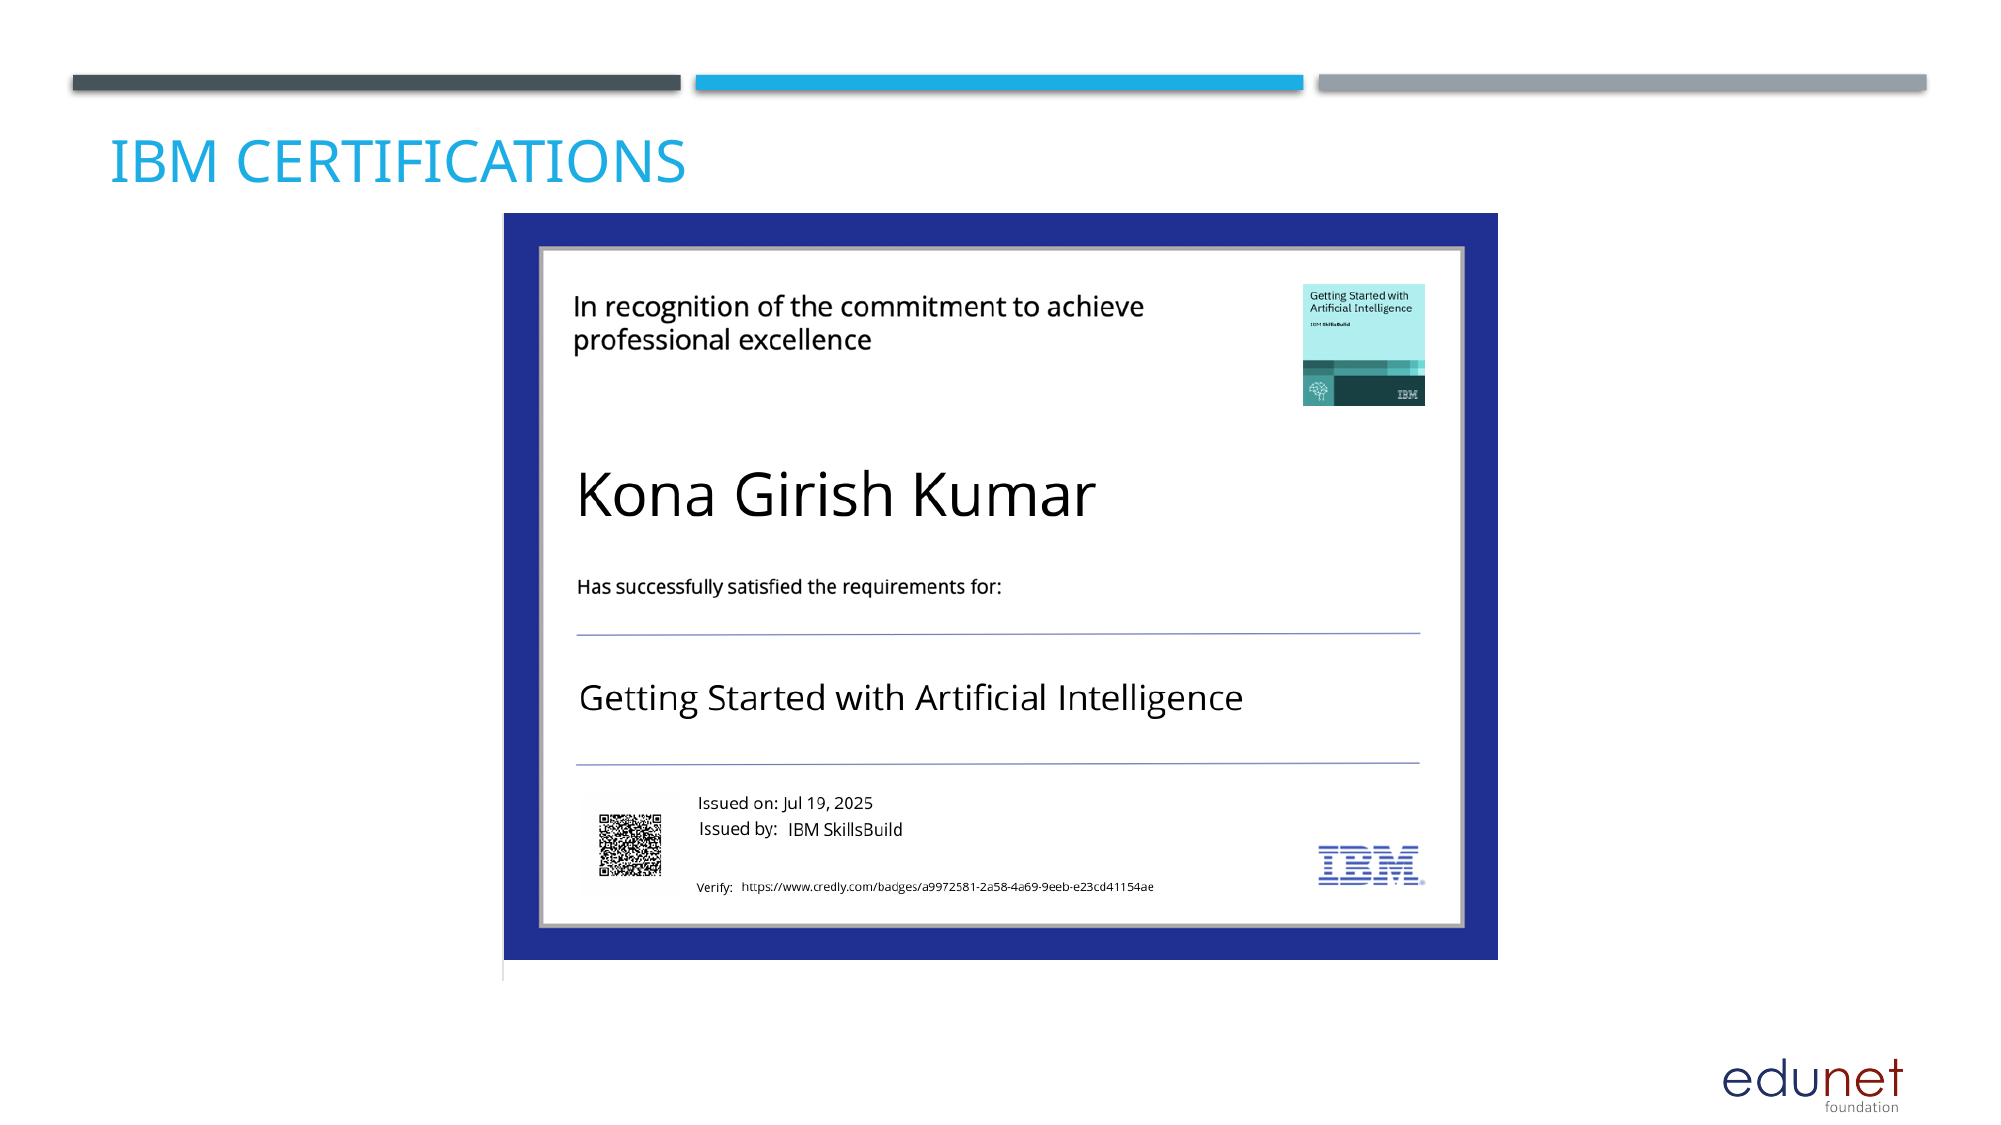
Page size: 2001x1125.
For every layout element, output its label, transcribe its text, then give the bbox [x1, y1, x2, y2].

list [501, 212, 1498, 981]
picture [1719, 1056, 1905, 1116]
title IBM Certifications [95, 115, 1905, 203]
